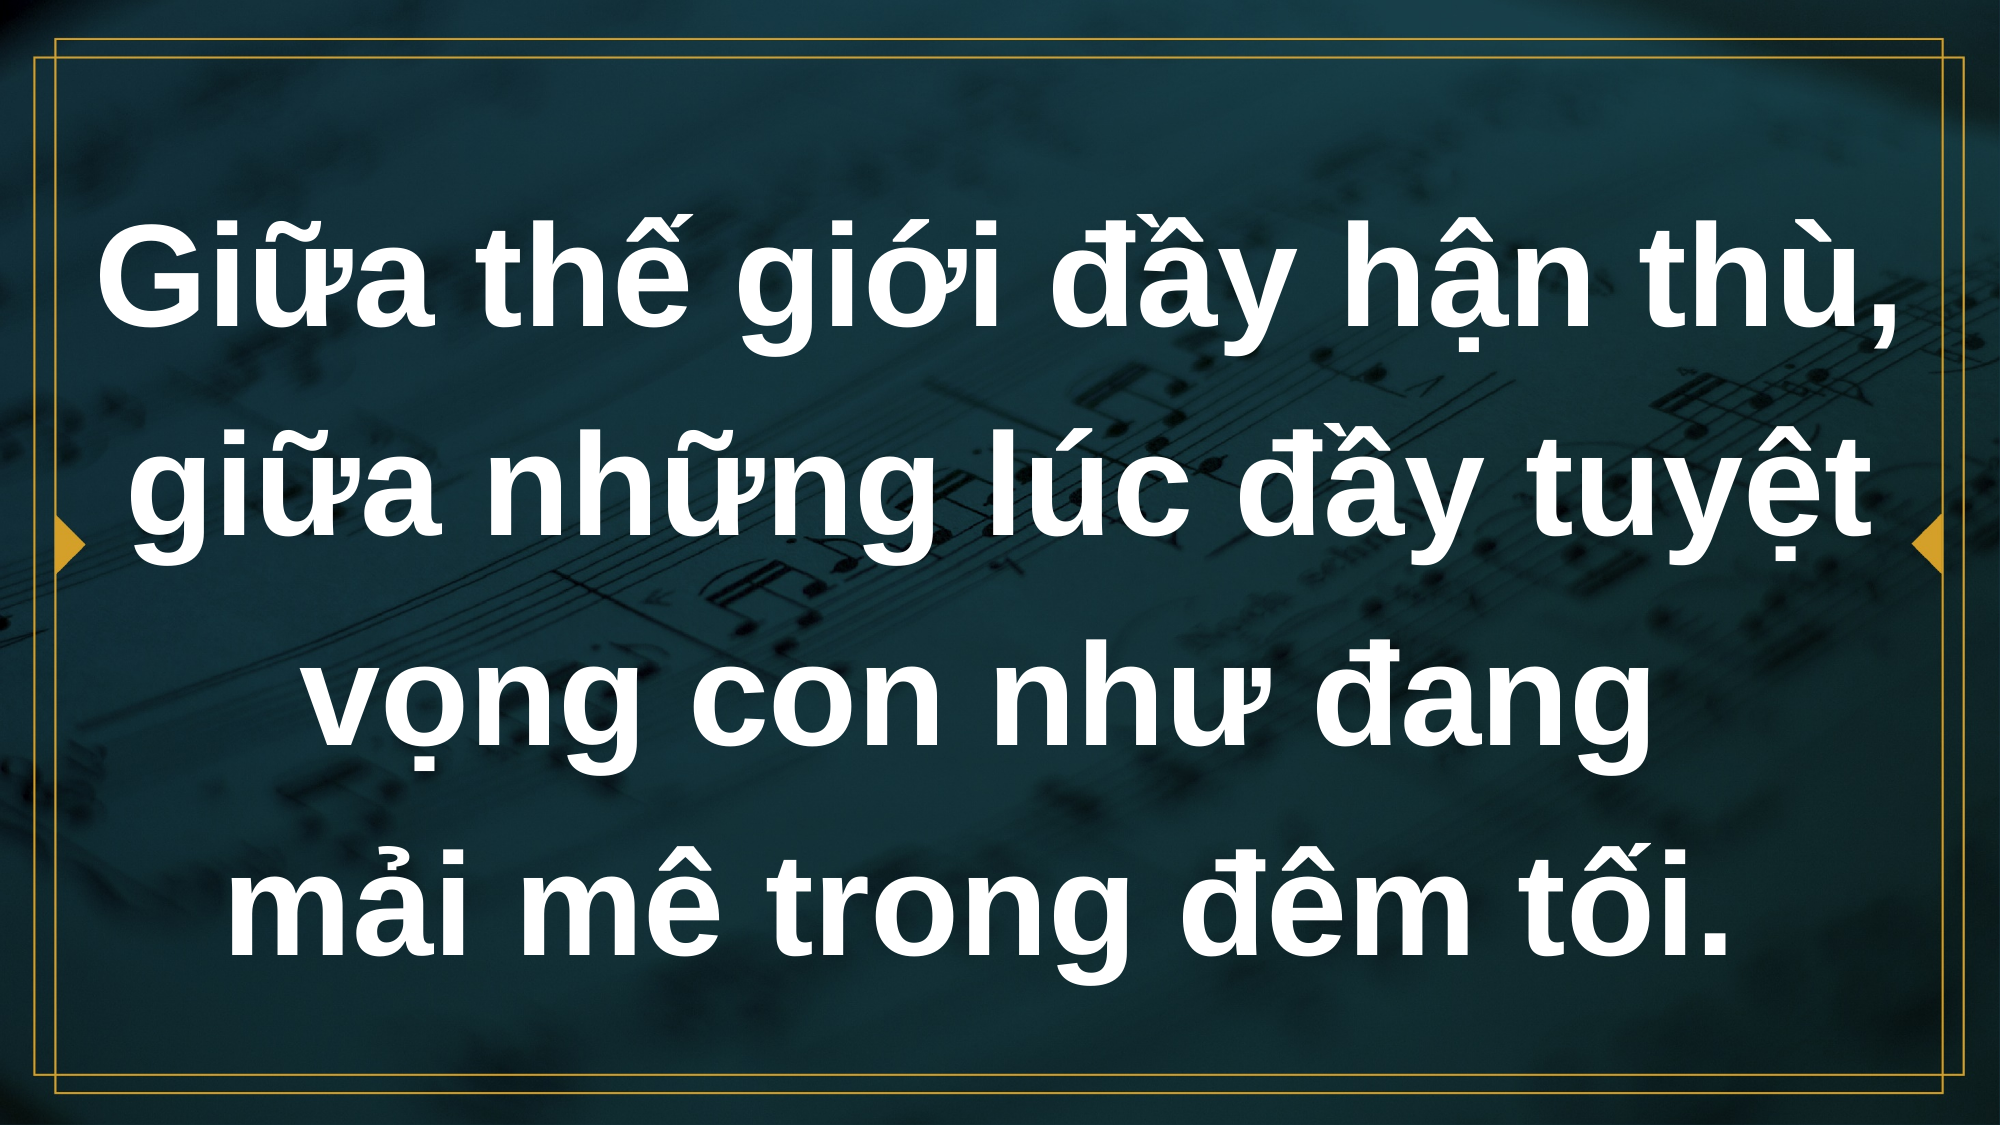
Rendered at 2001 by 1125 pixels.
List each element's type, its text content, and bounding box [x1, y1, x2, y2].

title Giữa thế giới đầy hận thù, giữa những lúc đầy tuyệt vọng con như đang mải mê trong đêm tối. [55, 53, 1945, 1077]
picture [0, 0, 2000, 1125]
